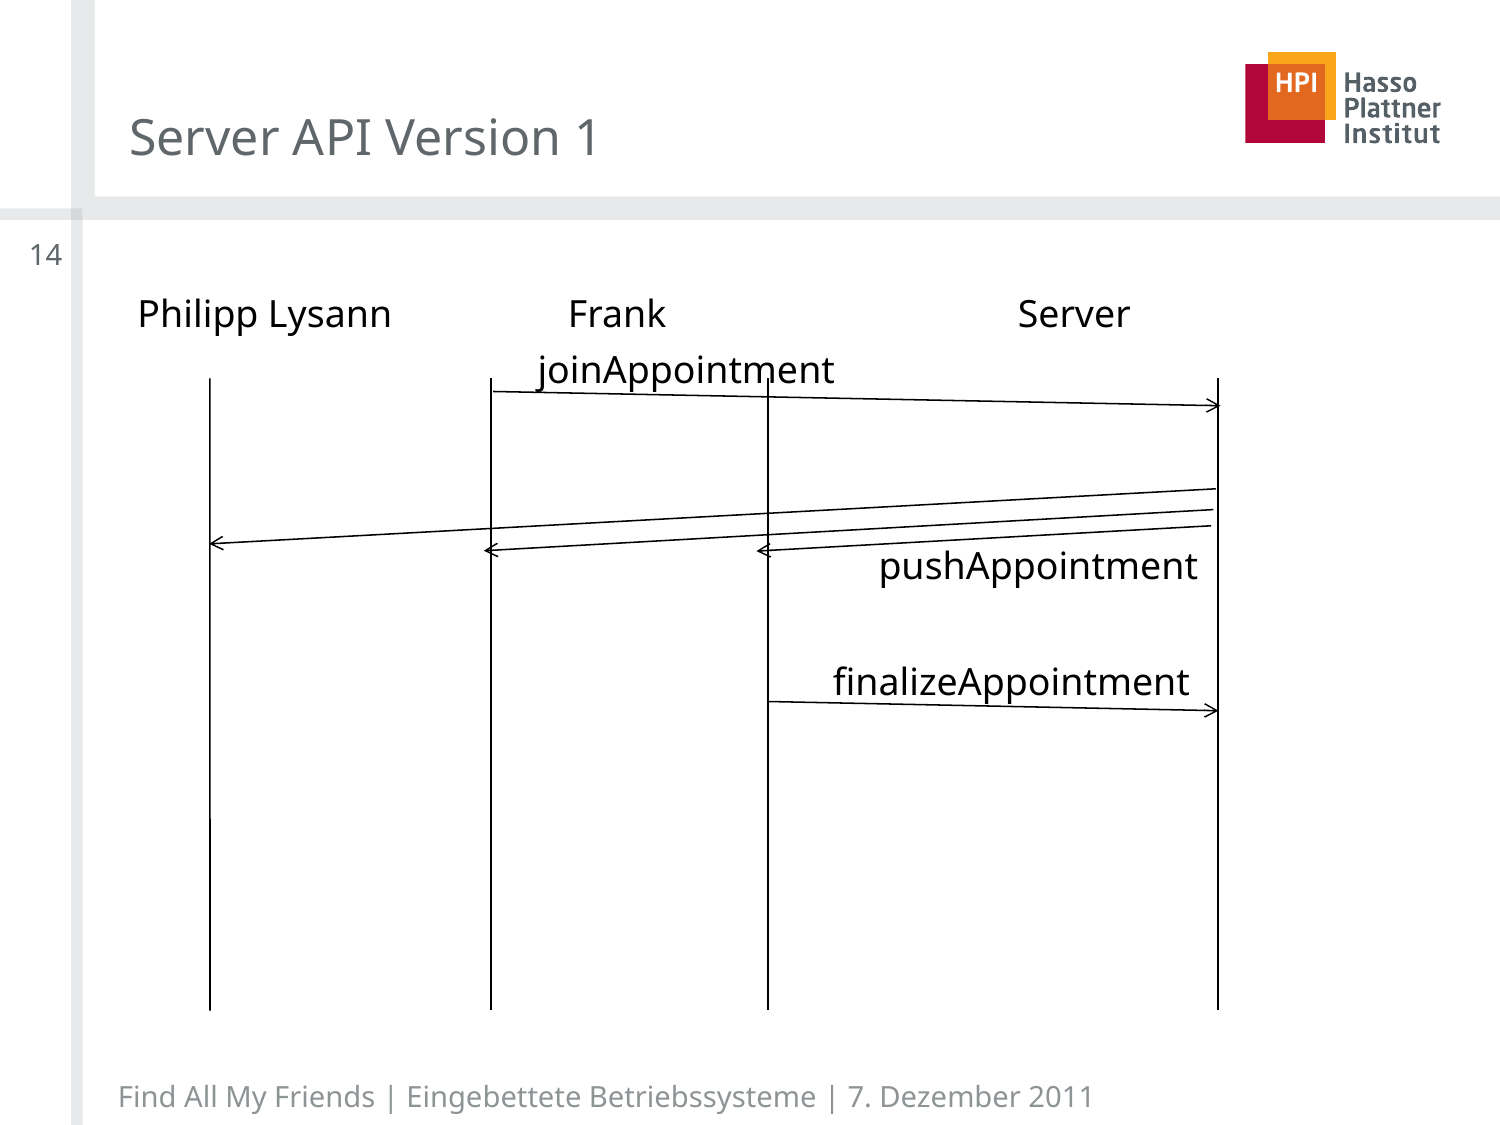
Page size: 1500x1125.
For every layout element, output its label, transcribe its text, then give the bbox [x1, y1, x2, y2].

text_box joinAppointment [522, 338, 851, 389]
slide_number 14 [0, 235, 63, 292]
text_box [208, 488, 1216, 545]
list Philipp Lysann Frank Server [117, 283, 1460, 693]
list Philipp Lysann Frank Server [117, 702, 1460, 1071]
text_box finalizeAppointment [817, 650, 1206, 693]
title Server API Version 1 [128, 0, 1154, 166]
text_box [768, 701, 1219, 711]
footer Find All My Friends | Eingebettete Betriebssysteme | 7. Dezember 2011 [117, 1076, 1459, 1118]
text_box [492, 391, 1221, 406]
text_box pushAppointment [863, 558, 1214, 595]
